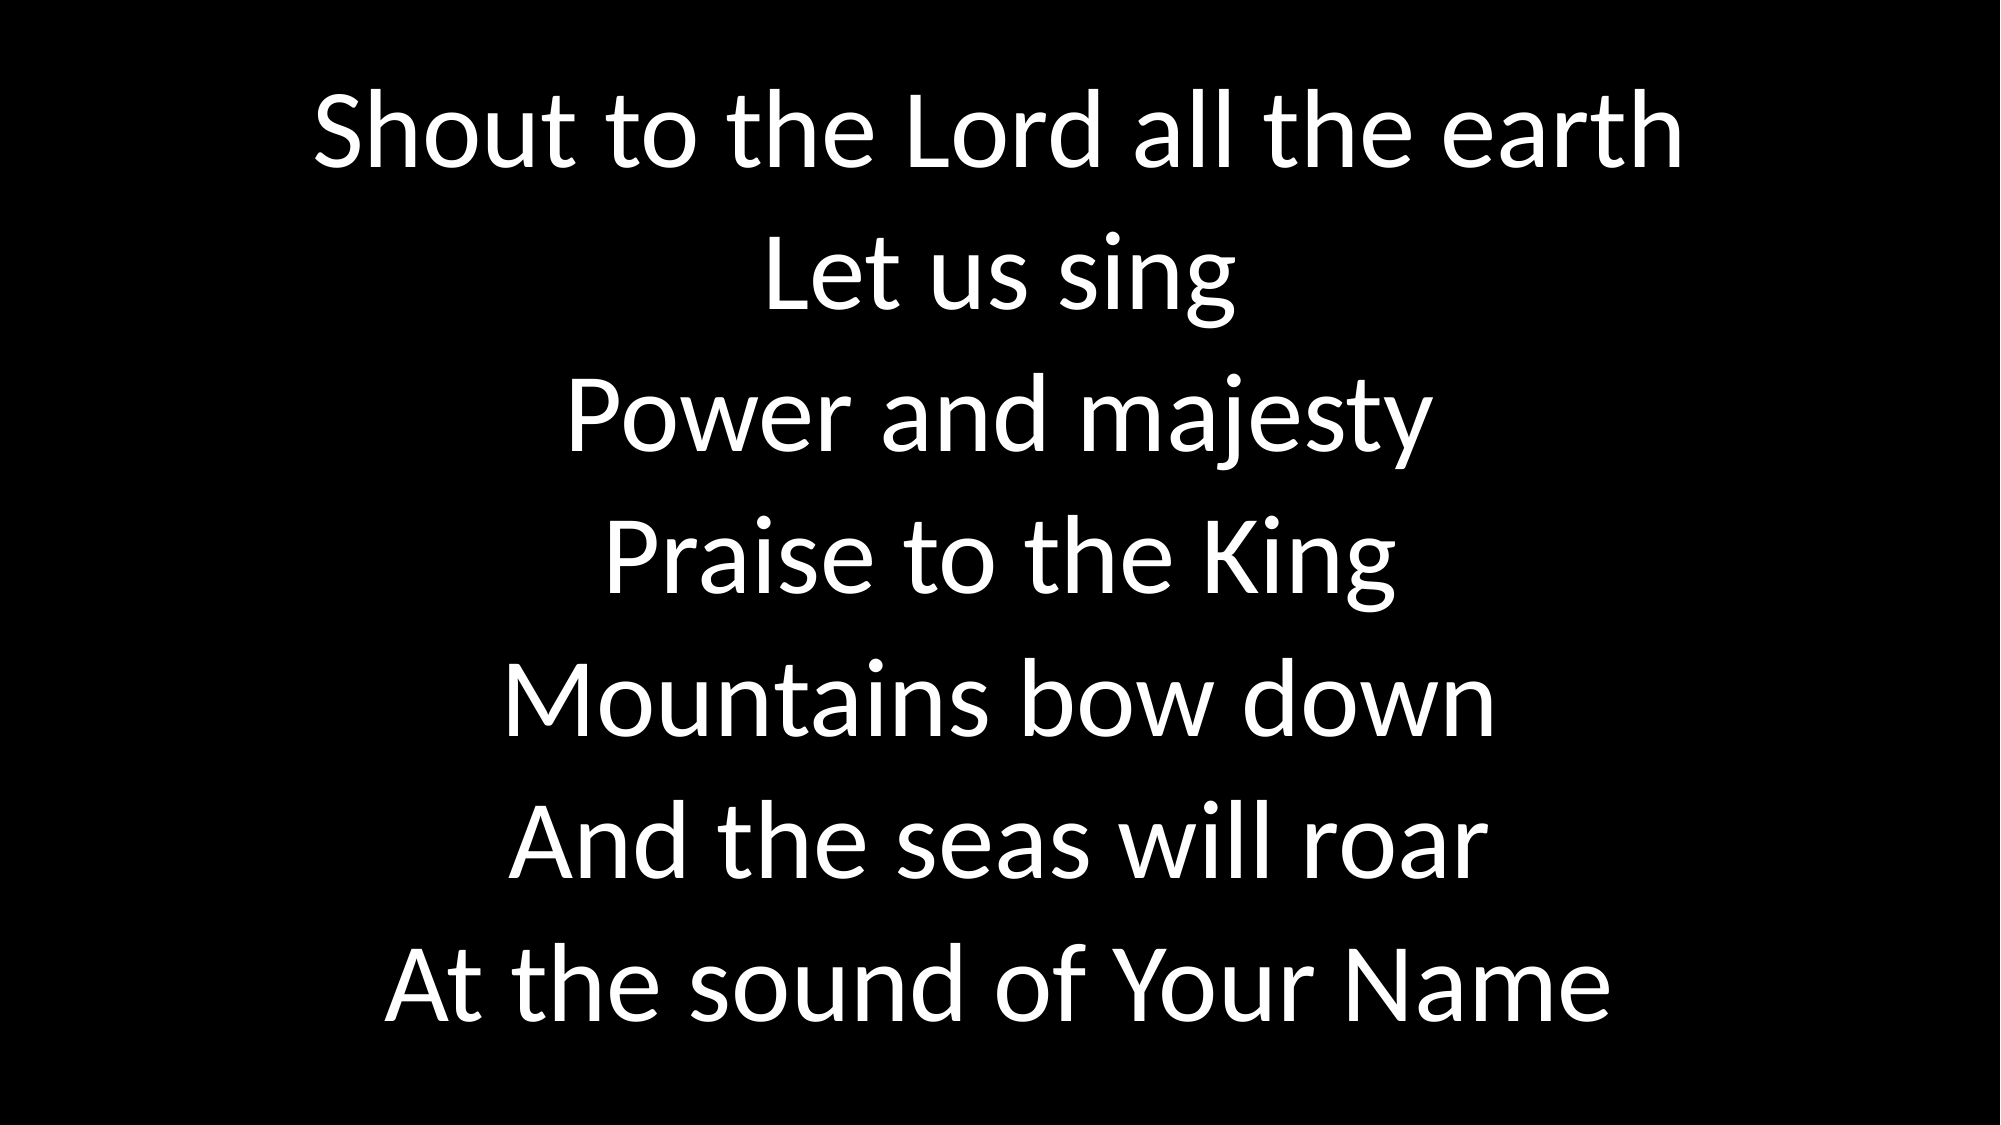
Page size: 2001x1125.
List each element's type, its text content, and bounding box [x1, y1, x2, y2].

subtitle Shout to the Lord all the earth Let us sing Power and majesty Praise to the King Mountains bow down And the seas will roar At the sound of Your Name [48, 62, 1952, 1053]
